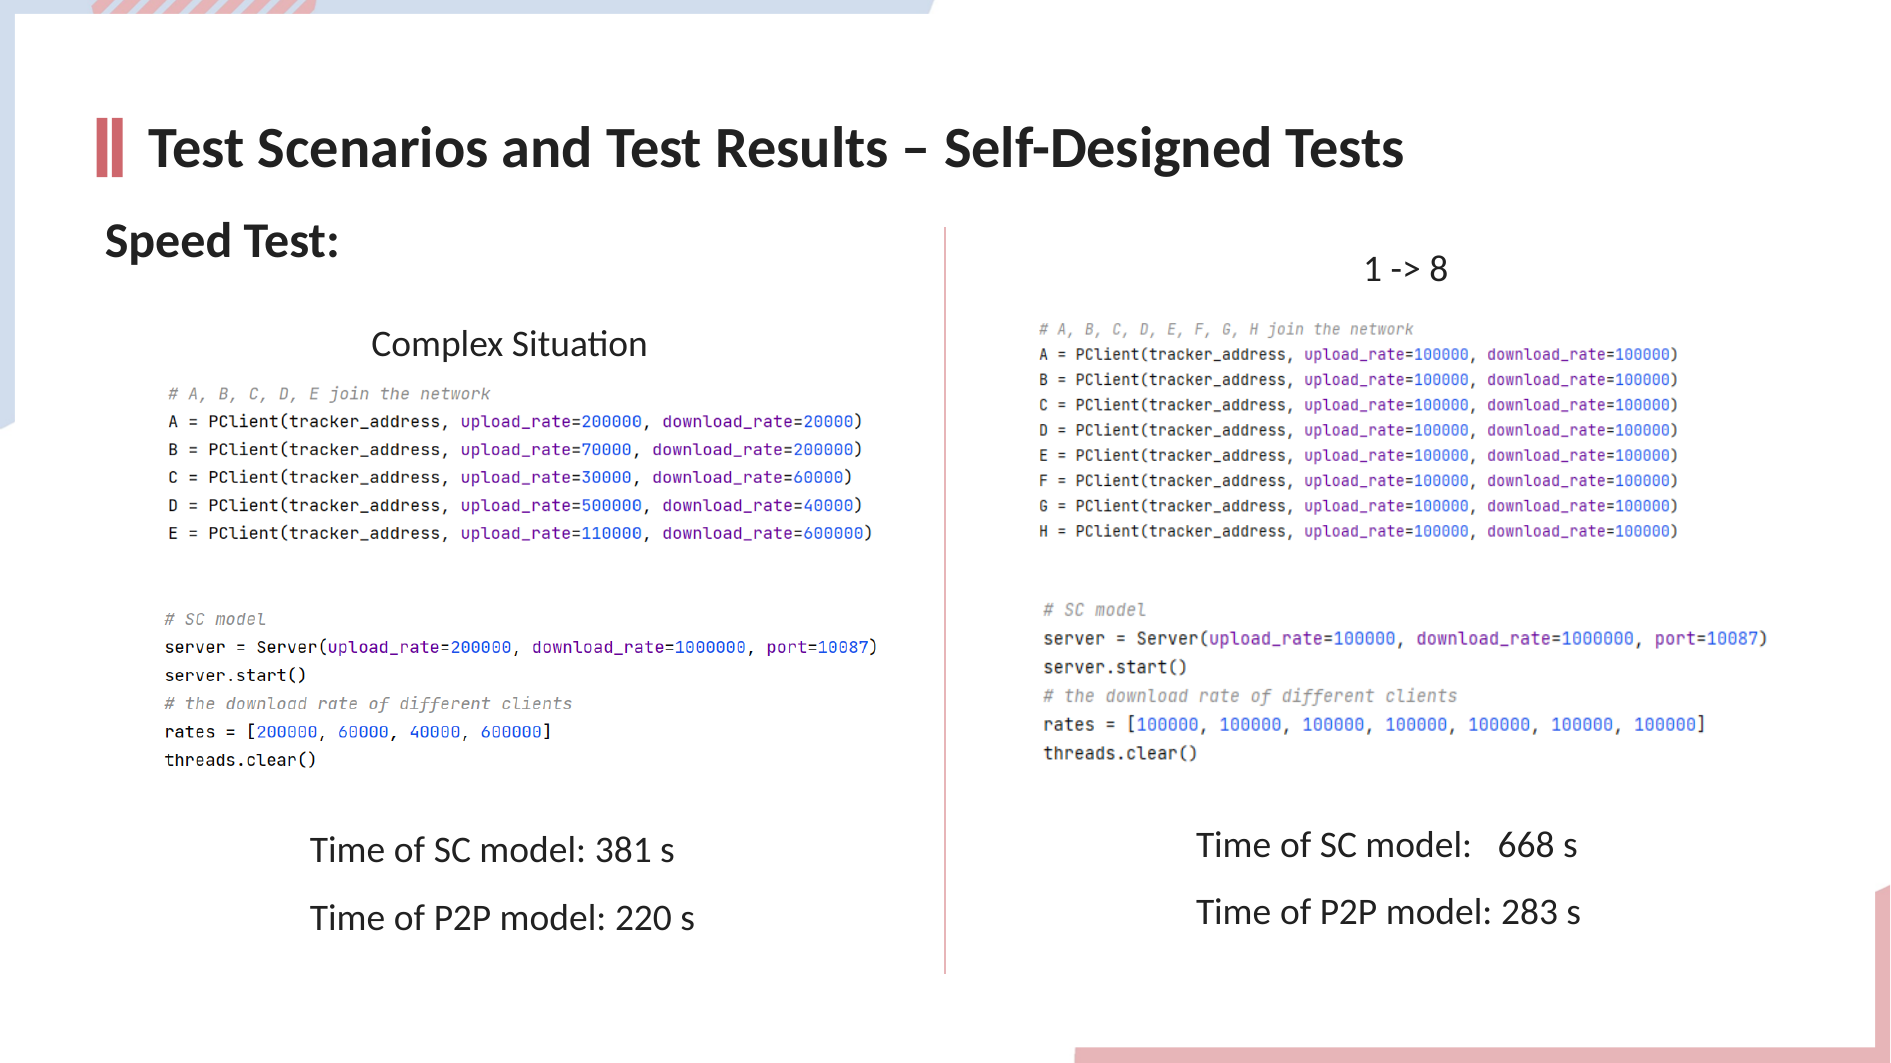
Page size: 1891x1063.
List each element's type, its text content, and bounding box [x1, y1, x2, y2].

text_box Time of SC model: 381 s Time of P2P model: 220 s [295, 795, 739, 946]
text_box Complex Situation [356, 288, 670, 371]
text_box [110, 116, 125, 179]
text_box Speed Test: [90, 200, 356, 276]
text_box [95, 116, 109, 179]
text_box Time of SC model: 668 s Time of P2P model: 283 s [1181, 790, 1625, 940]
picture [0, 0, 1891, 1063]
text_box 1 -> 8 [1348, 213, 1483, 297]
text_box [13, 12, 1877, 1049]
text_box Test Scenarios and Test Results – Self-Designed Tests [134, 102, 1421, 187]
